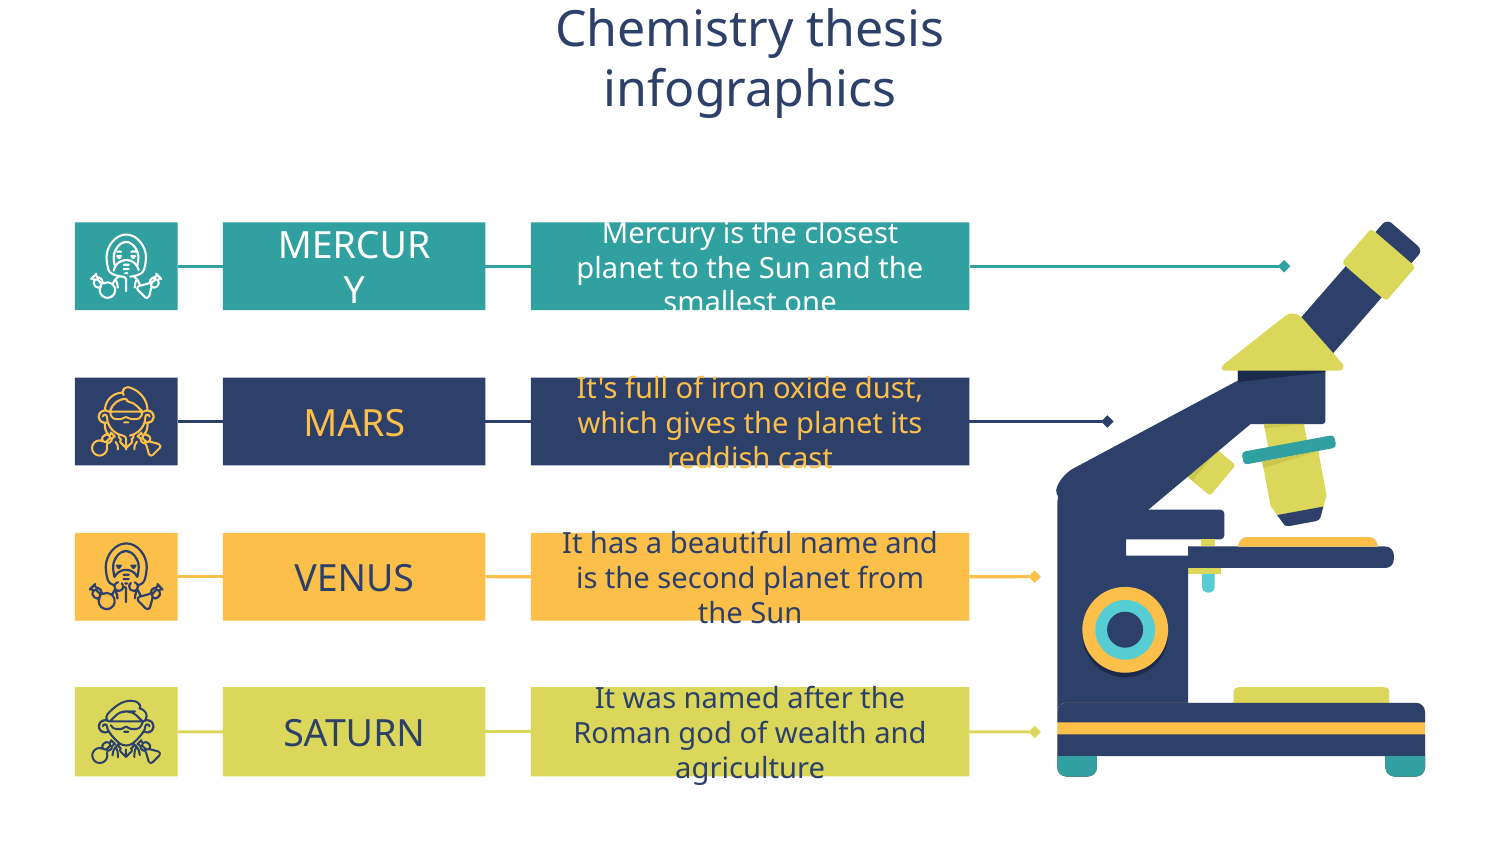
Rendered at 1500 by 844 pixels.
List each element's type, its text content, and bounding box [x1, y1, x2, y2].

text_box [89, 233, 163, 300]
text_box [74, 221, 1426, 777]
title Chemistry thesis infographics [418, 67, 1082, 132]
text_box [90, 385, 162, 457]
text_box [90, 699, 162, 765]
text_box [88, 542, 165, 611]
